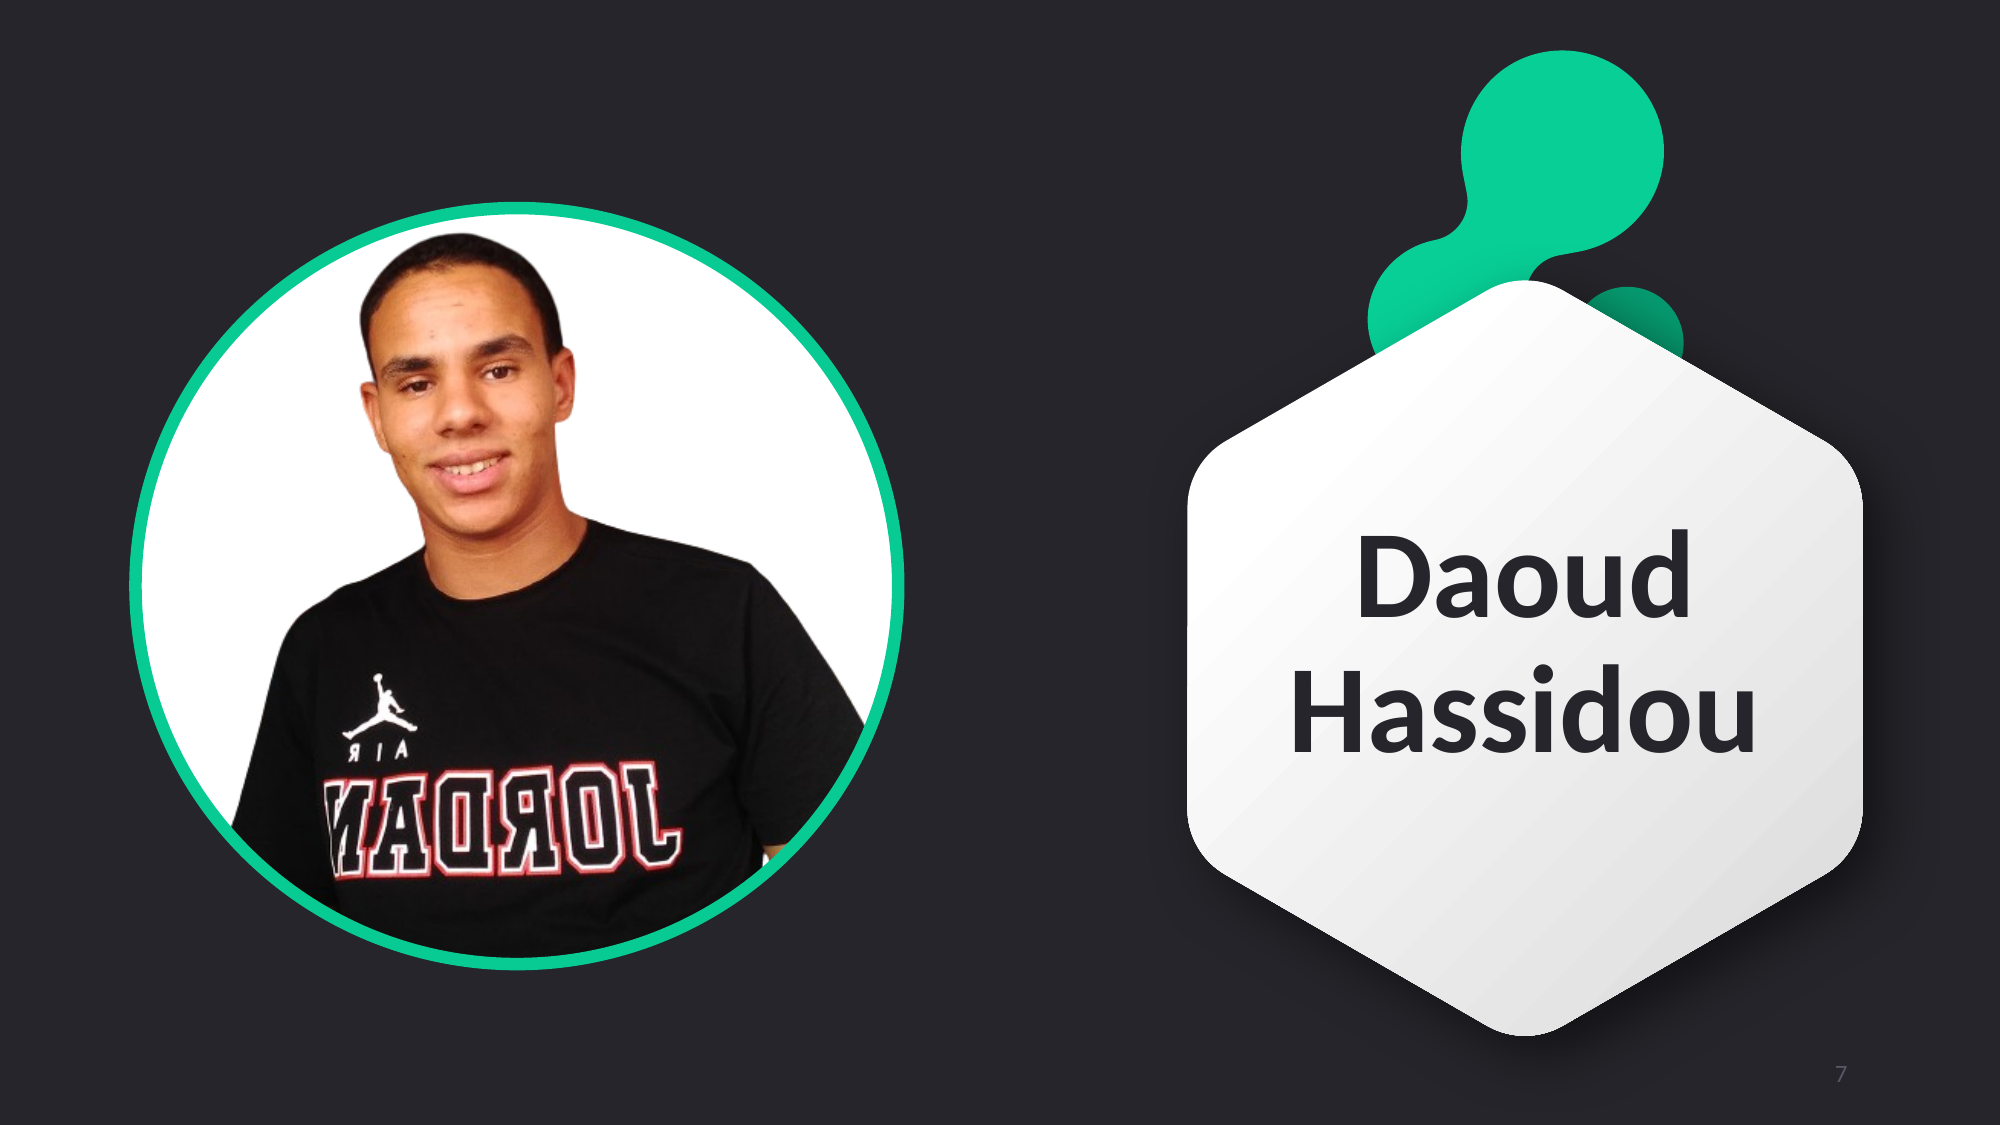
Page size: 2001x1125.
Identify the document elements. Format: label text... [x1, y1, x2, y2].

slide_number 7 [1412, 1042, 1863, 1103]
text_box [134, 207, 900, 966]
title Daoud Hassidou [1187, 318, 1863, 787]
